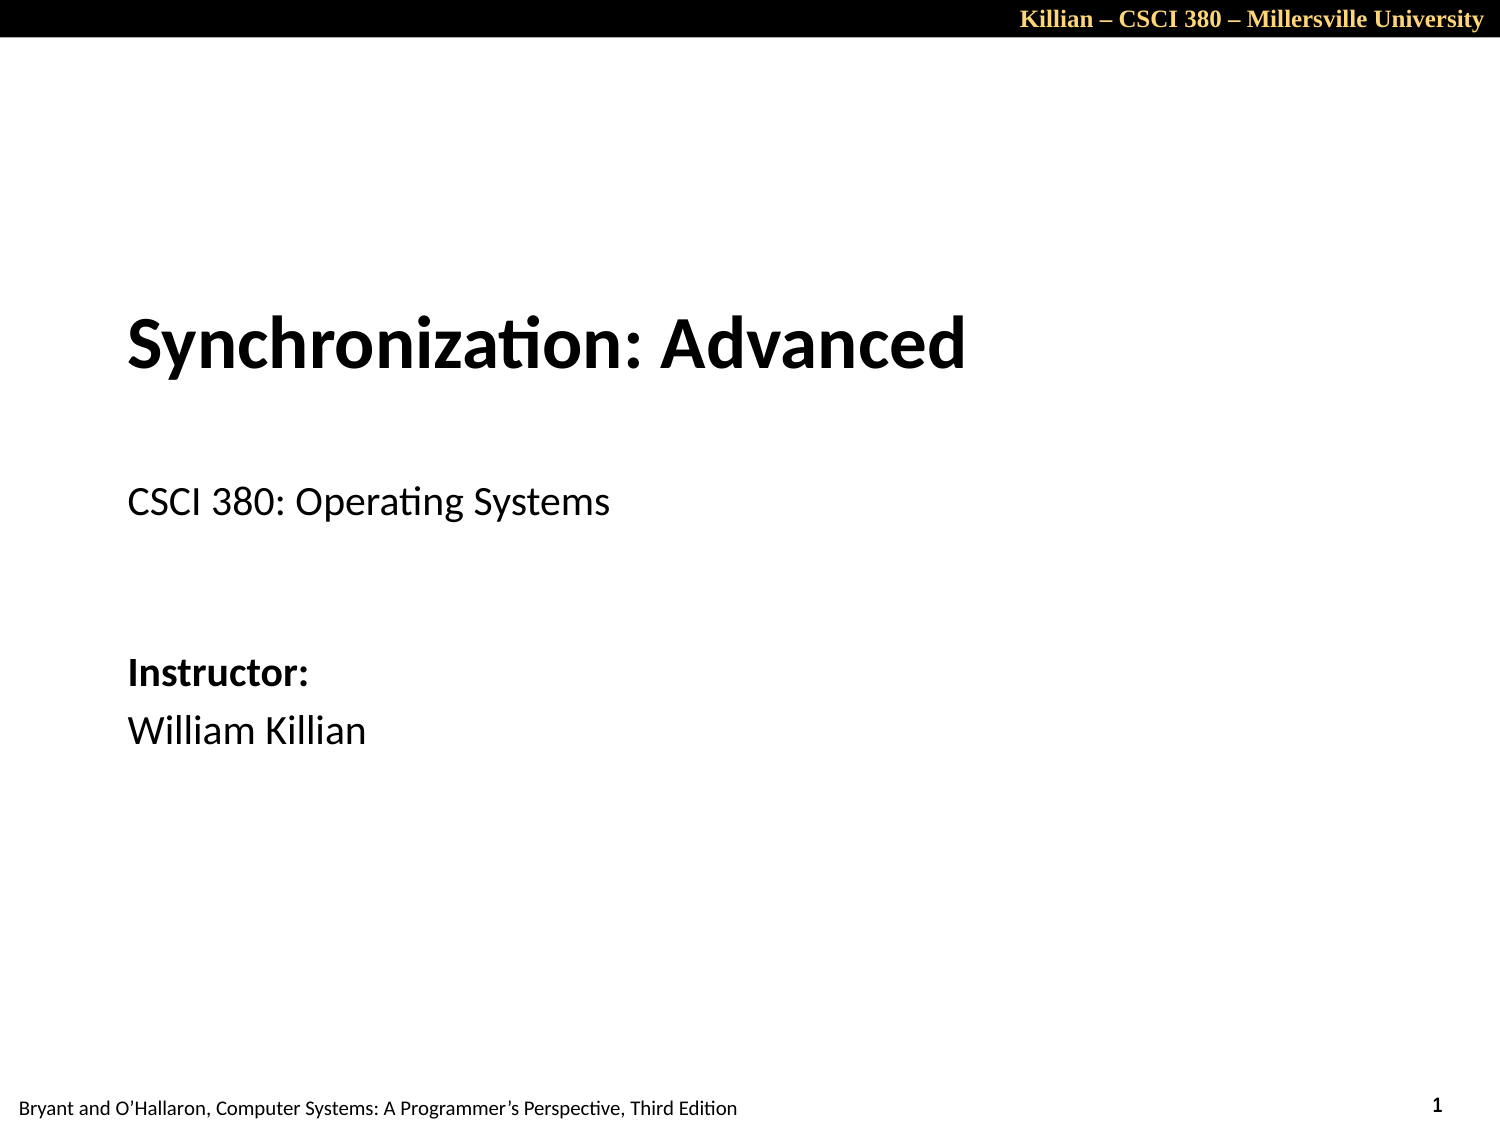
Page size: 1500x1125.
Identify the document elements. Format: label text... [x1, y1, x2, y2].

subtitle Instructor: William Killian [112, 637, 1373, 926]
title Synchronization: Advanced CSCI 380: Operating Systems [112, 279, 1388, 588]
